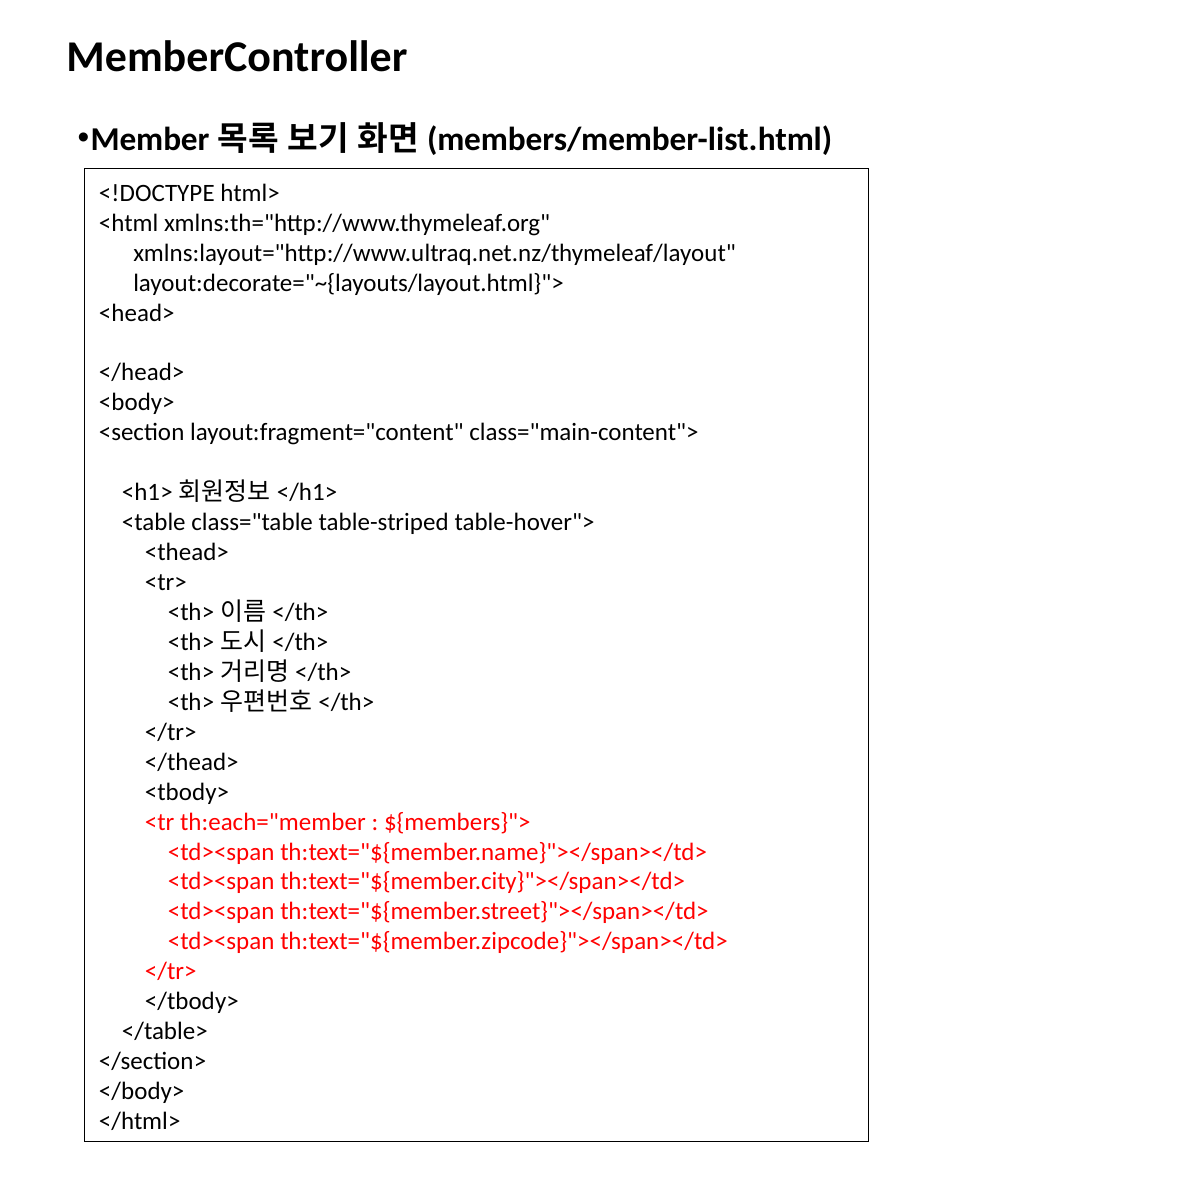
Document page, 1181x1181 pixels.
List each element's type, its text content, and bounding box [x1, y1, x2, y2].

text_box <!DOCTYPE html> <html xmlns:th="http://www.thymeleaf.org" xmlns:layout="http://www.ultraq.net.nz/thymeleaf/layout" layout:decorate="~{layouts/layout.html}"> <head> </head> <body> <section layout:fragment="content" class="main-content"> <h1>회원정보</h1> <table class="table table-striped table-hover"> <thead> <tr> <th>이름</th> <th>도시</th> <th>거리명</th> <th>우편번호</th> </tr> </thead> <tbody> <tr th:each="member : ${members}"> <td><span th:text="${member.name}"></span></td> <td><span th:text="${member.city}"></span></td> <td><span th:text="${member.street}"></span></td> <td><span th:text="${member.zipcode}"></span></td> </tr> </tbody> </table> </section> </body> </html> [84, 168, 869, 1142]
title MemberController [51, 27, 1070, 87]
list Member목록 보기 화면(members/member-list.html) [62, 93, 1136, 1144]
